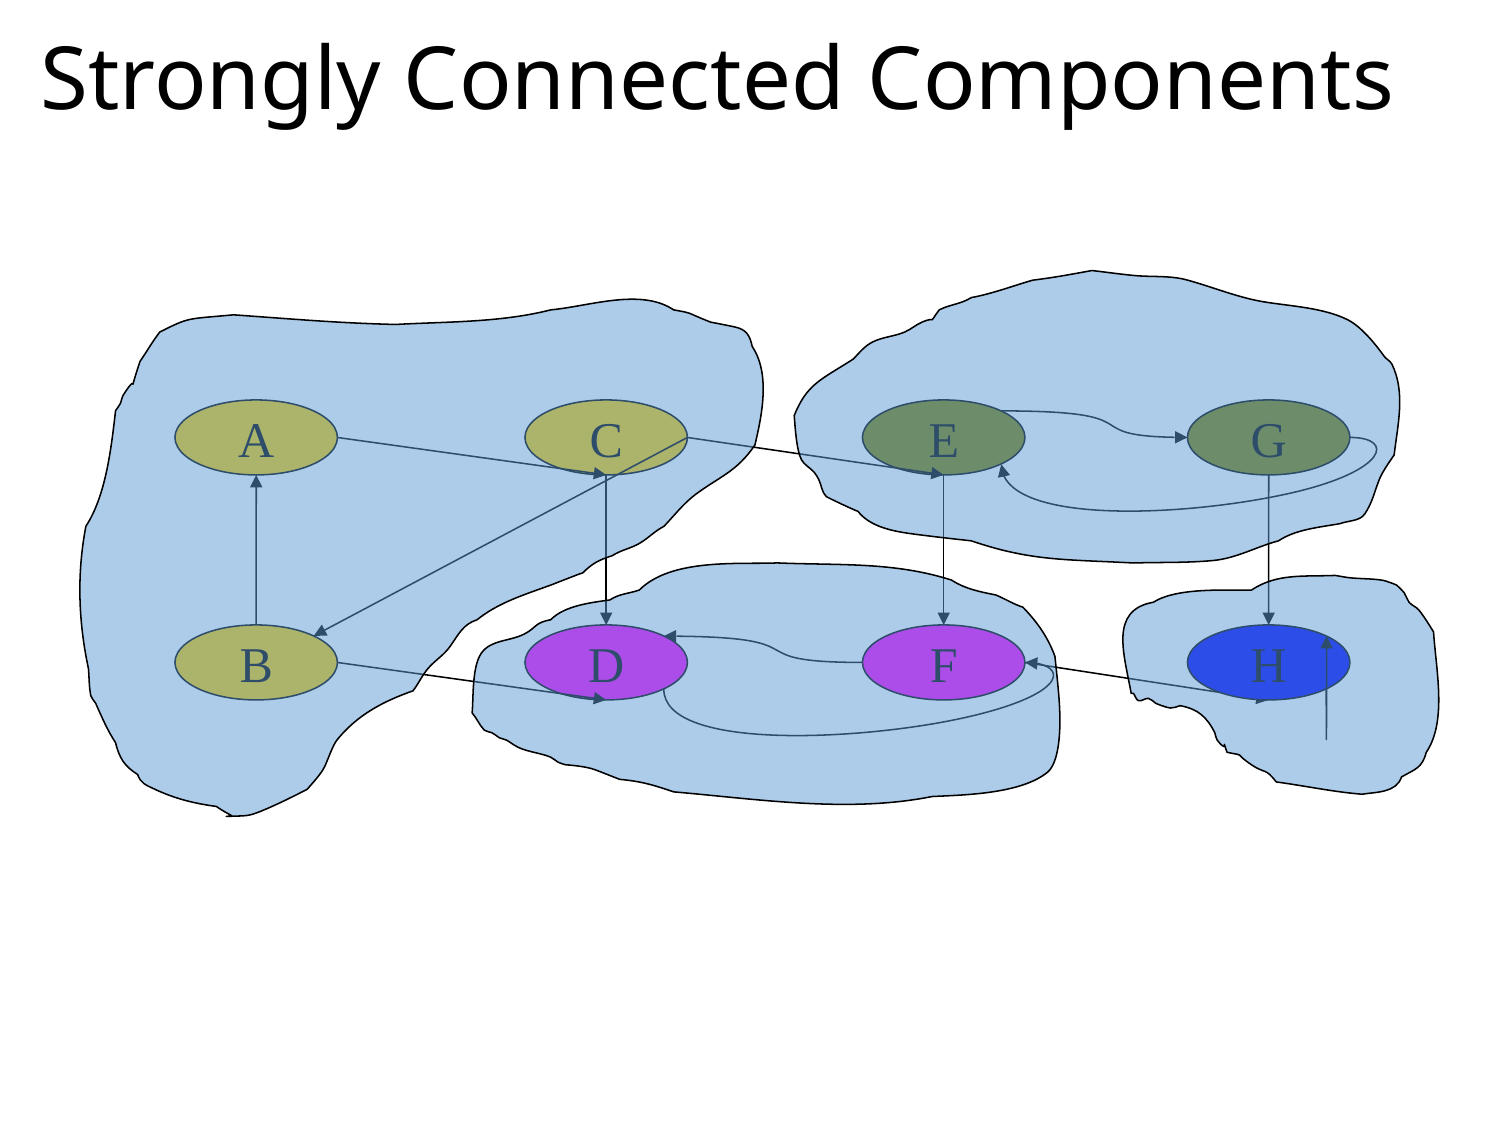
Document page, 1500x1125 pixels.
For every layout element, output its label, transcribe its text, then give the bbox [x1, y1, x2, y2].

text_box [313, 463, 549, 636]
title Strongly Connected Components [25, 26, 1469, 138]
text_box [1122, 575, 1439, 795]
text_box [79, 299, 764, 817]
text_box [472, 562, 1060, 805]
text_box [794, 270, 1400, 563]
